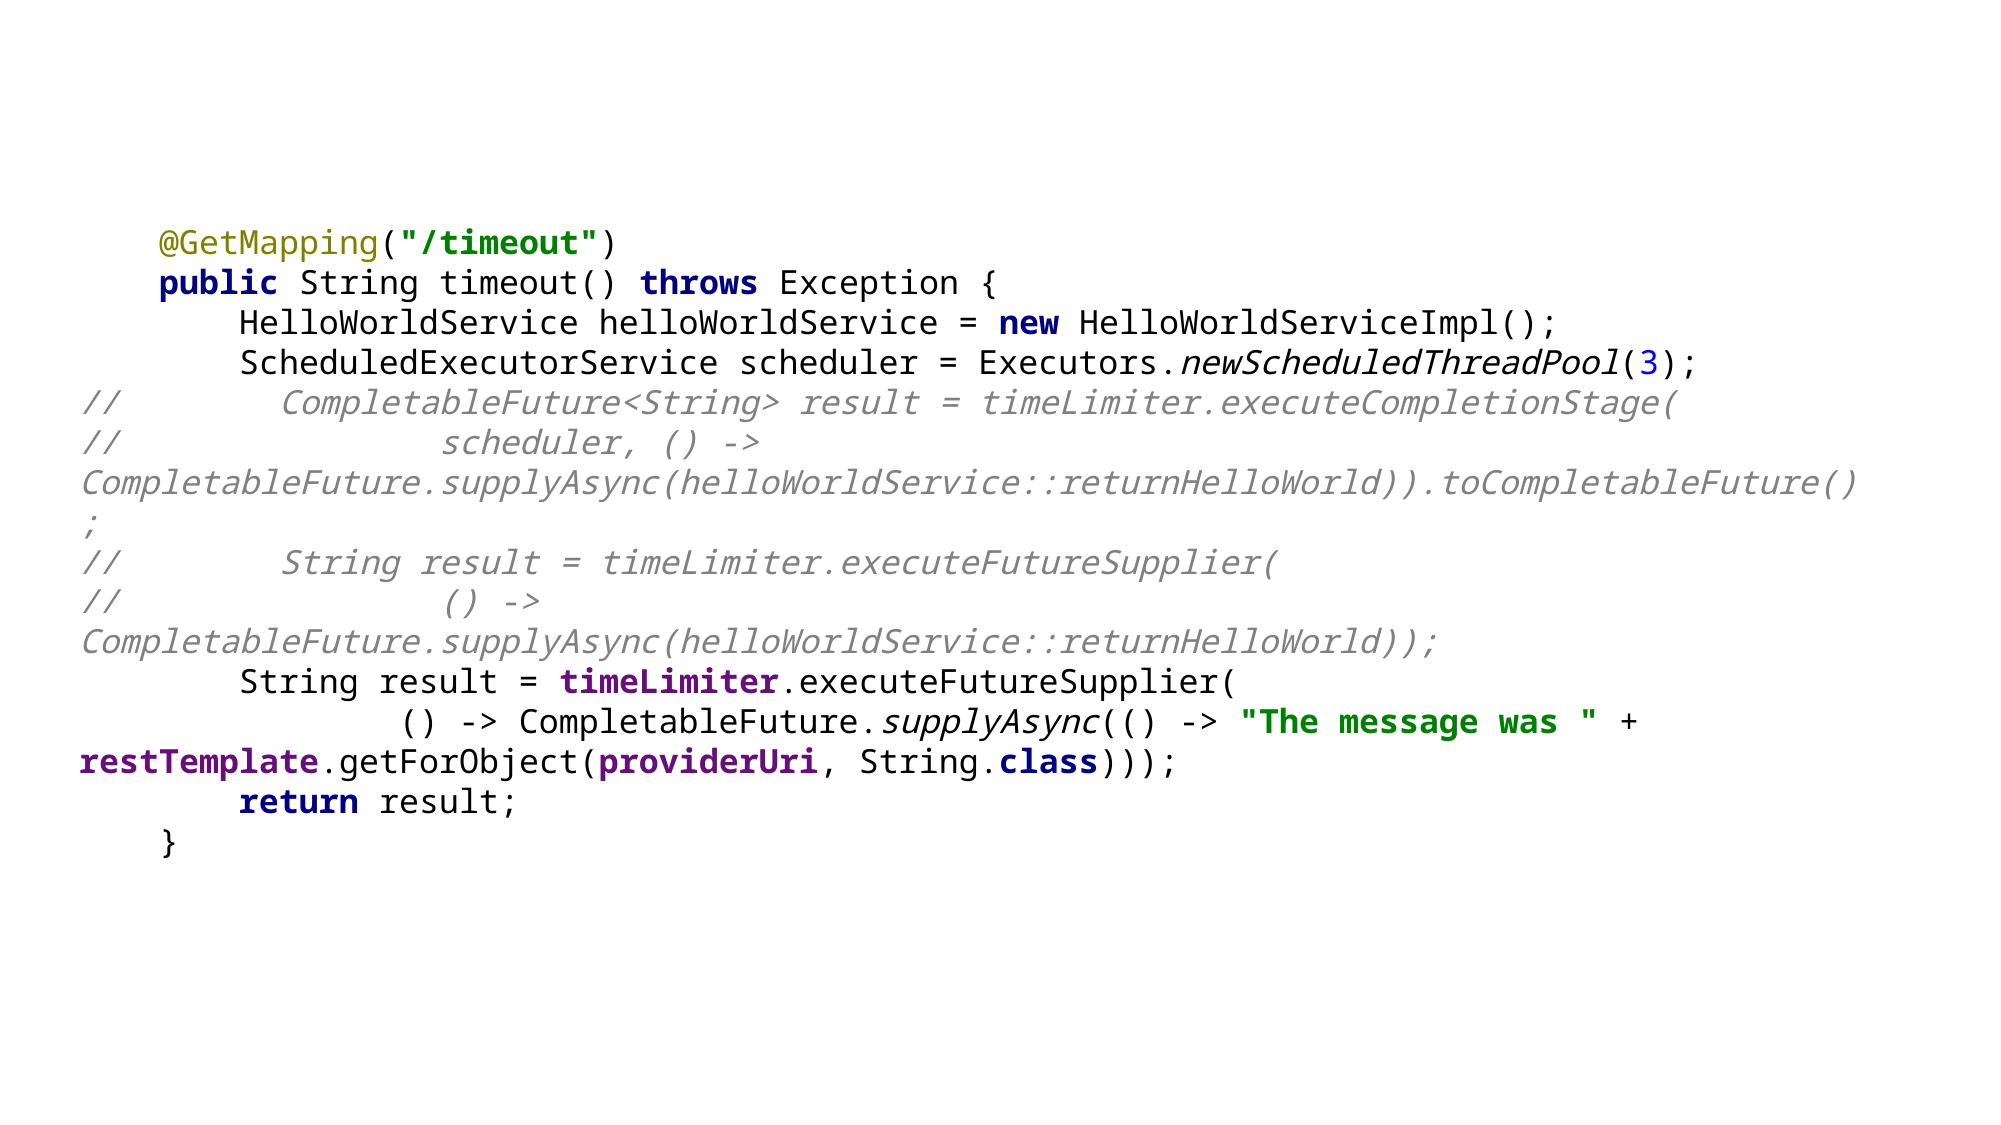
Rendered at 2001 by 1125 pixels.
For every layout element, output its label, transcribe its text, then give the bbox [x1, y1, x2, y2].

text_box @GetMapping("/timeout") public String timeout() throws Exception { HelloWorldService helloWorldService = new HelloWorldServiceImpl(); ScheduledExecutorService scheduler = Executors.newScheduledThreadPool(3); // CompletableFuture<String> result = timeLimiter.executeCompletionStage( // scheduler, () -> CompletableFuture.supplyAsync(helloWorldService::returnHelloWorld)).toCompletableFuture(); // String result = timeLimiter.executeFutureSupplier( // () -> CompletableFuture.supplyAsync(helloWorldService::returnHelloWorld)); String result = timeLimiter.executeFutureSupplier( () -> CompletableFuture.supplyAsync(() -> "The message was " + restTemplate.getForObject(providerUri, String.class))); return result; } [64, 213, 1892, 868]
